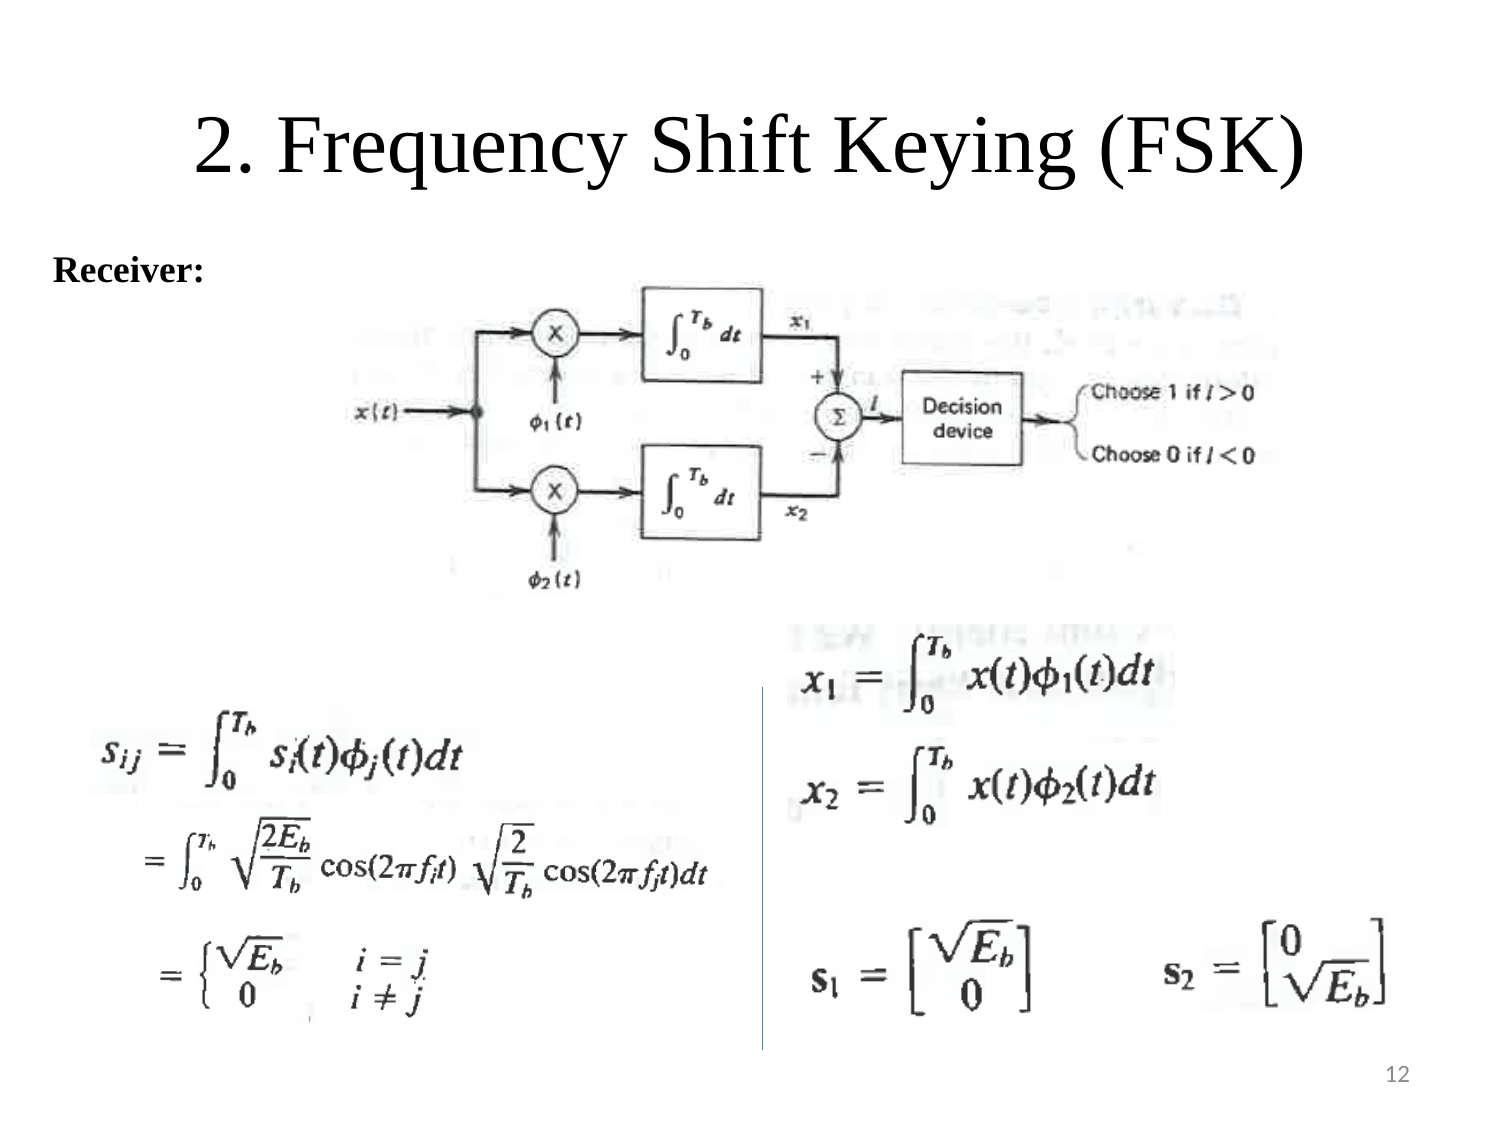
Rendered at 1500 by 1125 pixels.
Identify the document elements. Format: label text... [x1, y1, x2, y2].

picture [334, 274, 1279, 601]
picture [87, 699, 482, 794]
slide_number 12 [1074, 1042, 1425, 1103]
title 2. Frequency Shift Keying (FSK) [75, 45, 1425, 233]
picture [787, 737, 1162, 827]
picture [1149, 912, 1393, 1030]
picture [799, 912, 1040, 1021]
picture [787, 624, 1176, 727]
picture [153, 924, 438, 1026]
picture [136, 799, 726, 901]
text_box Receiver: [38, 237, 221, 298]
